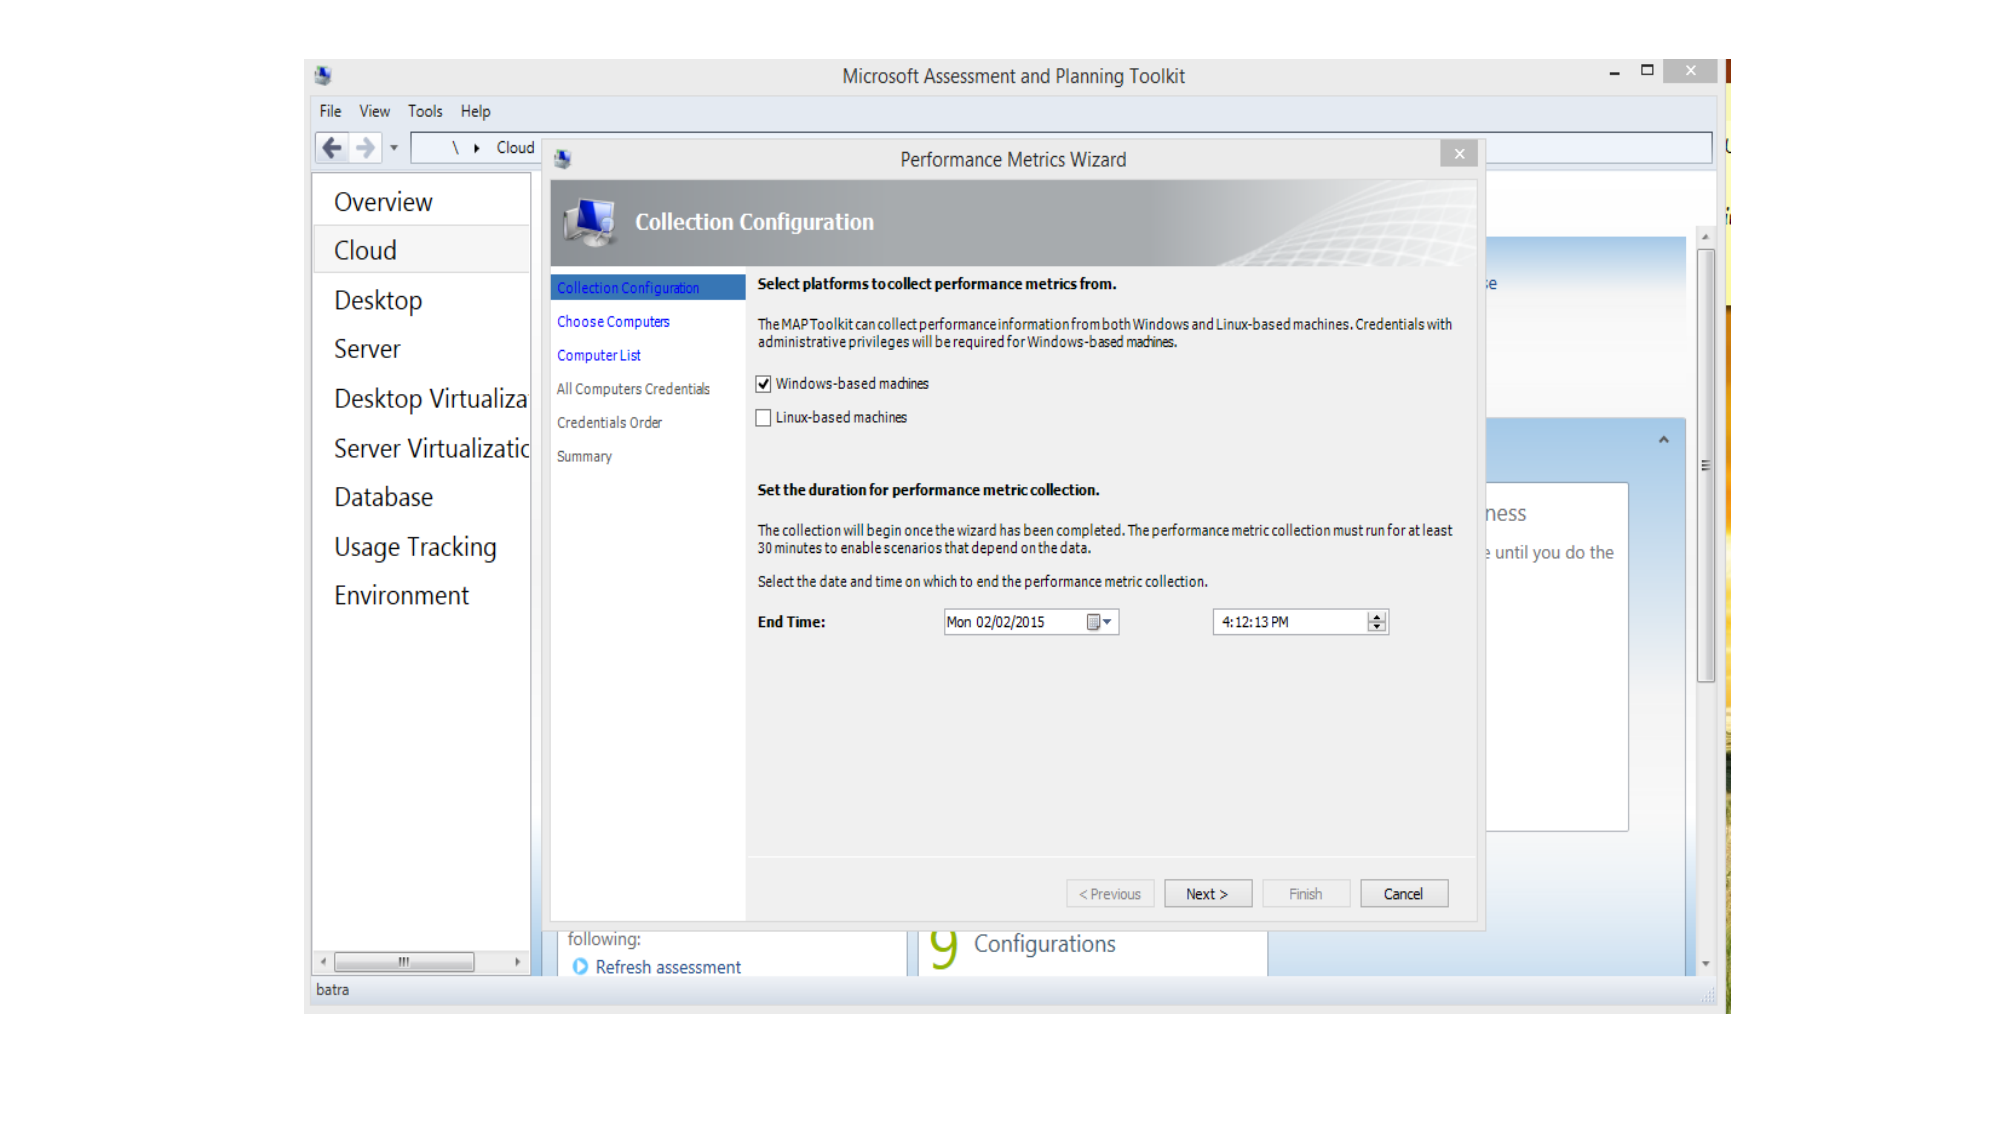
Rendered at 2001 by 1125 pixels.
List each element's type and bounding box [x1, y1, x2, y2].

list [304, 59, 1731, 1014]
